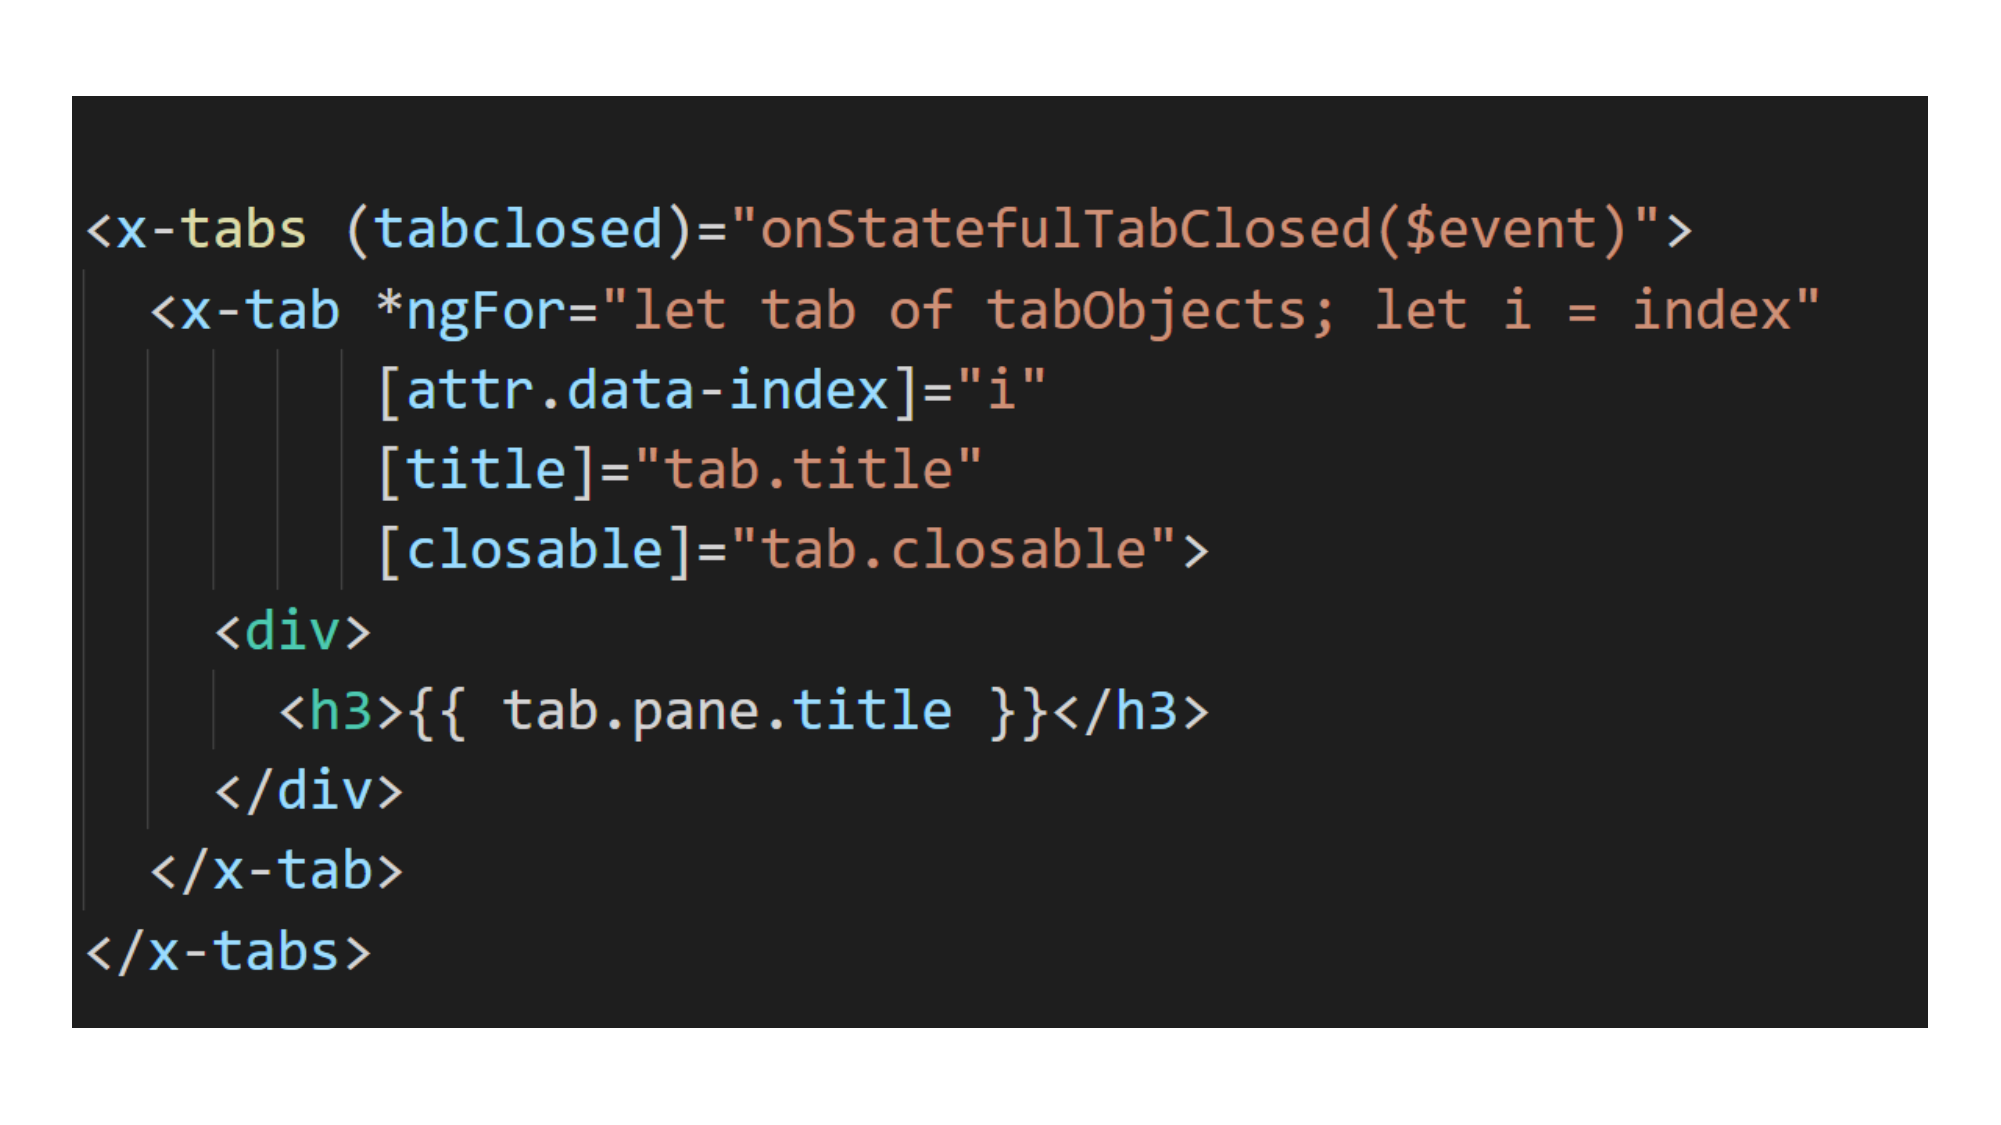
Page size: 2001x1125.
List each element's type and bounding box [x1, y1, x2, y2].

picture [72, 96, 1928, 1029]
